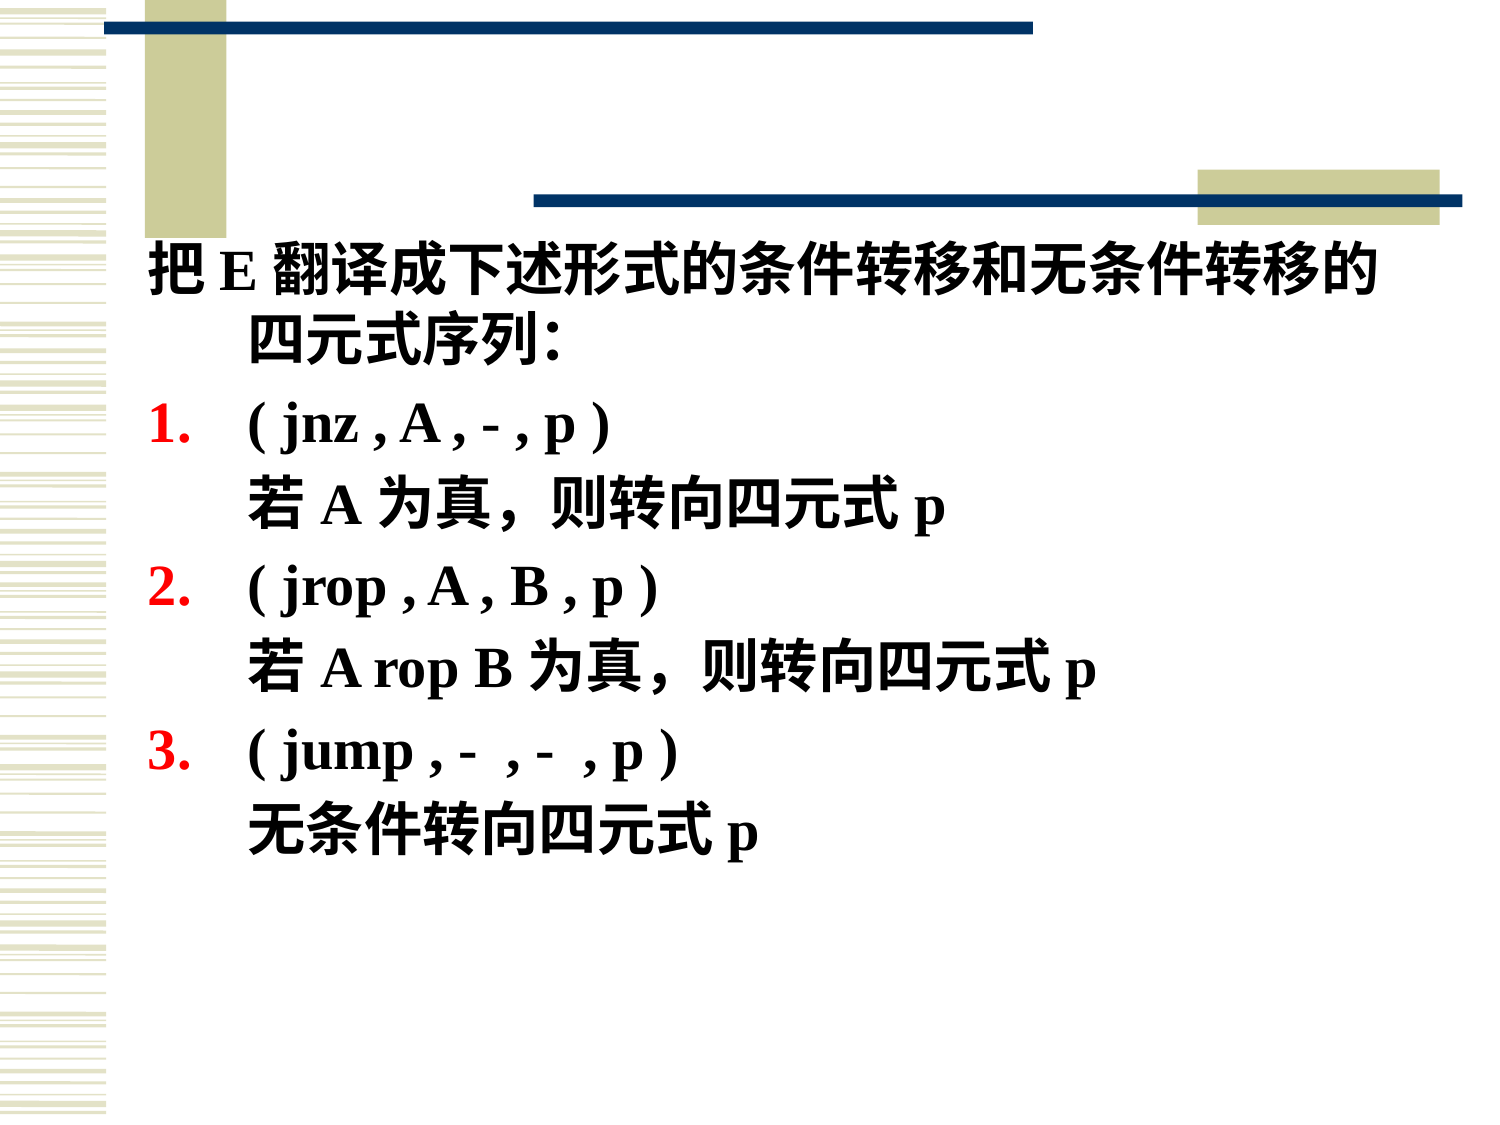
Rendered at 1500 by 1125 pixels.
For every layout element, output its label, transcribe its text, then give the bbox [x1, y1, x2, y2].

list 把E翻译成下述形式的条件转移和无条件转移的四元式序列： ( jnz , A , - , p ) 若A为真，则转向四元式p ( jrop , A , B , p ) 若A rop B为真，则转向四元式p ( jump , - , - , p ) 无条件转向四元式p [132, 224, 1439, 1025]
